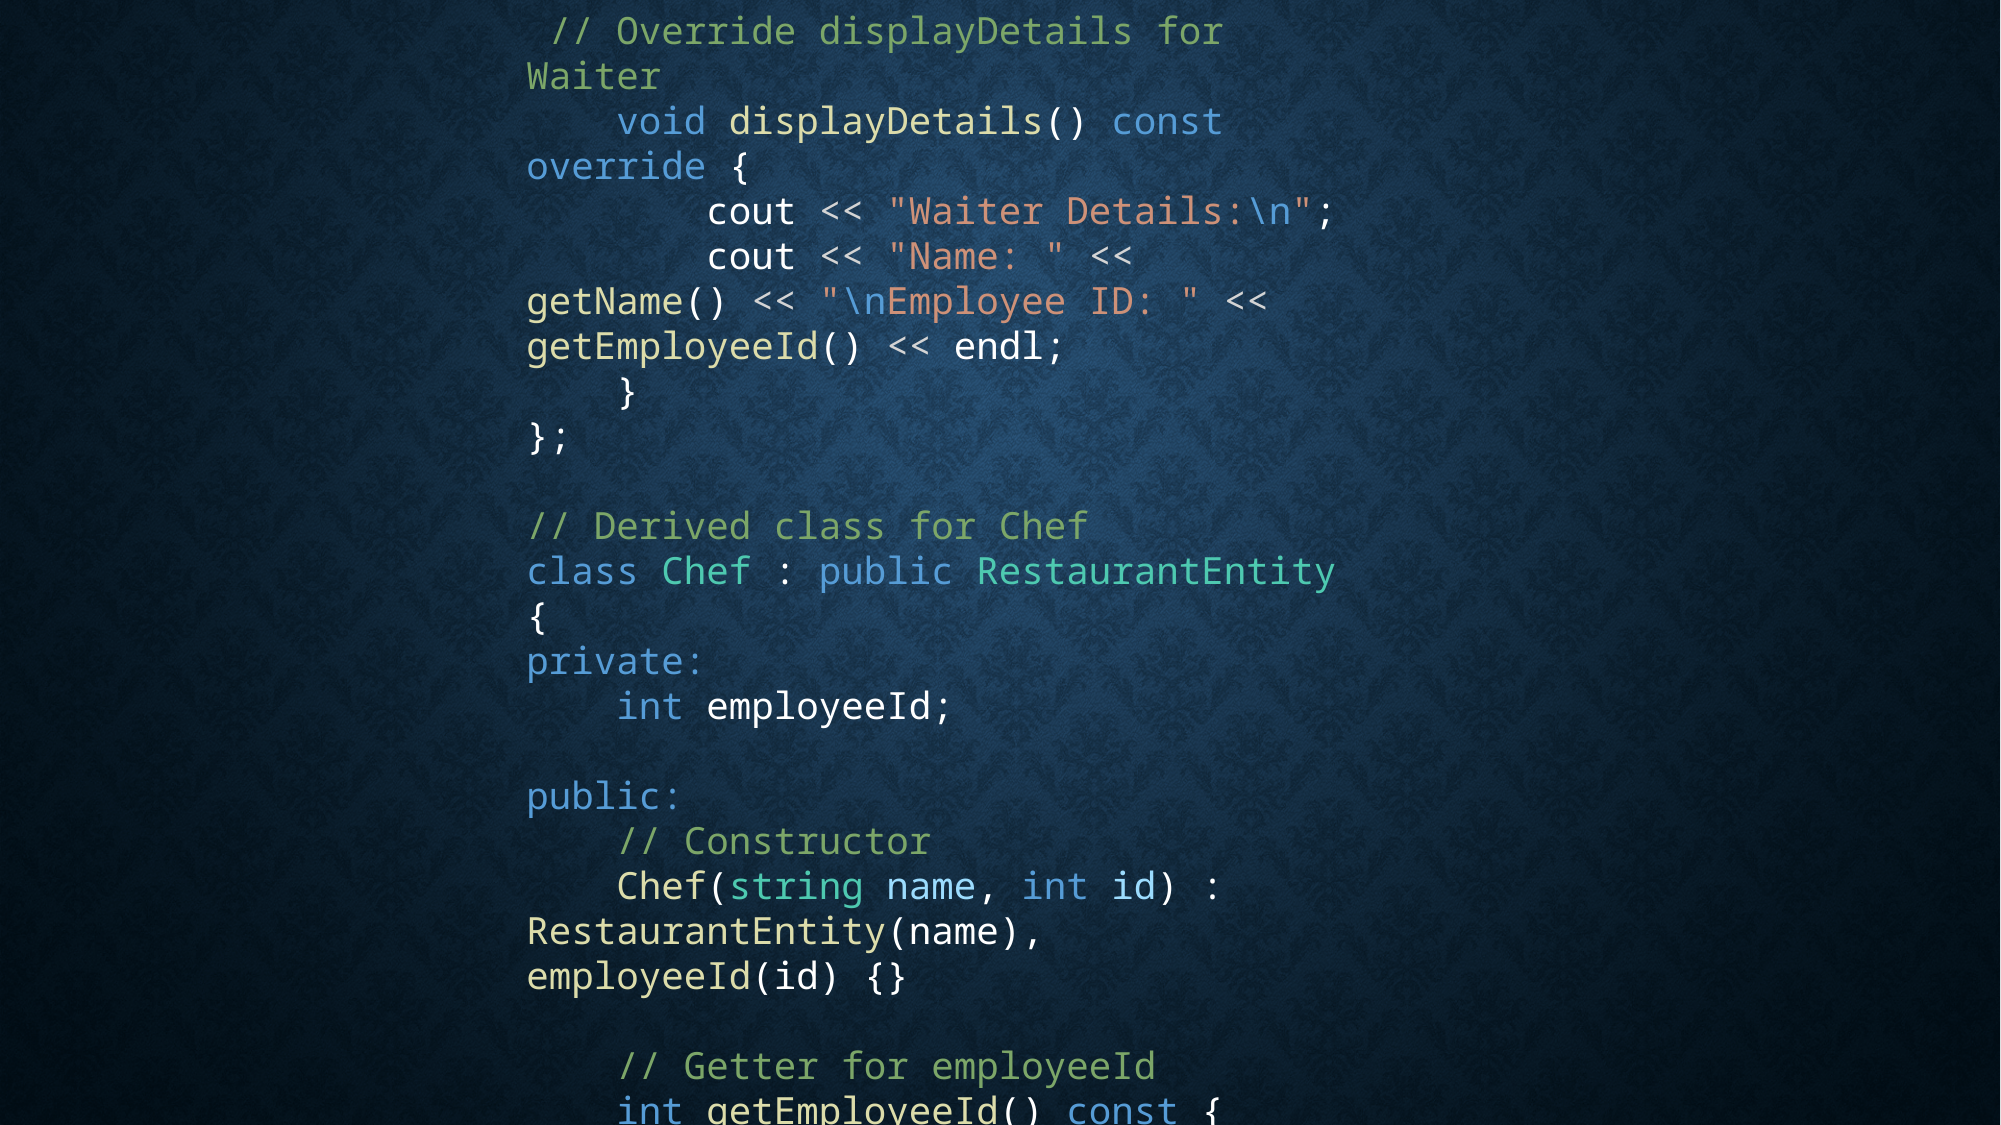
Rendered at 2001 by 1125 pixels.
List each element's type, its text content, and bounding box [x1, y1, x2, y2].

text_box // Override displayDetails for Waiter void displayDetails() const override { cout << "Waiter Details:\n"; cout << "Name: " << getName() << "\nEmployee ID: " << getEmployeeId() << endl; } }; // Derived class for Chef class Chef : public RestaurantEntity { private: int employeeId; public: // Constructor Chef(string name, int id) : RestaurantEntity(name), employeeId(id) {} // Getter for employeeId int getEmployeeId() const { return employeeId; } [511, 0, 1368, 1125]
